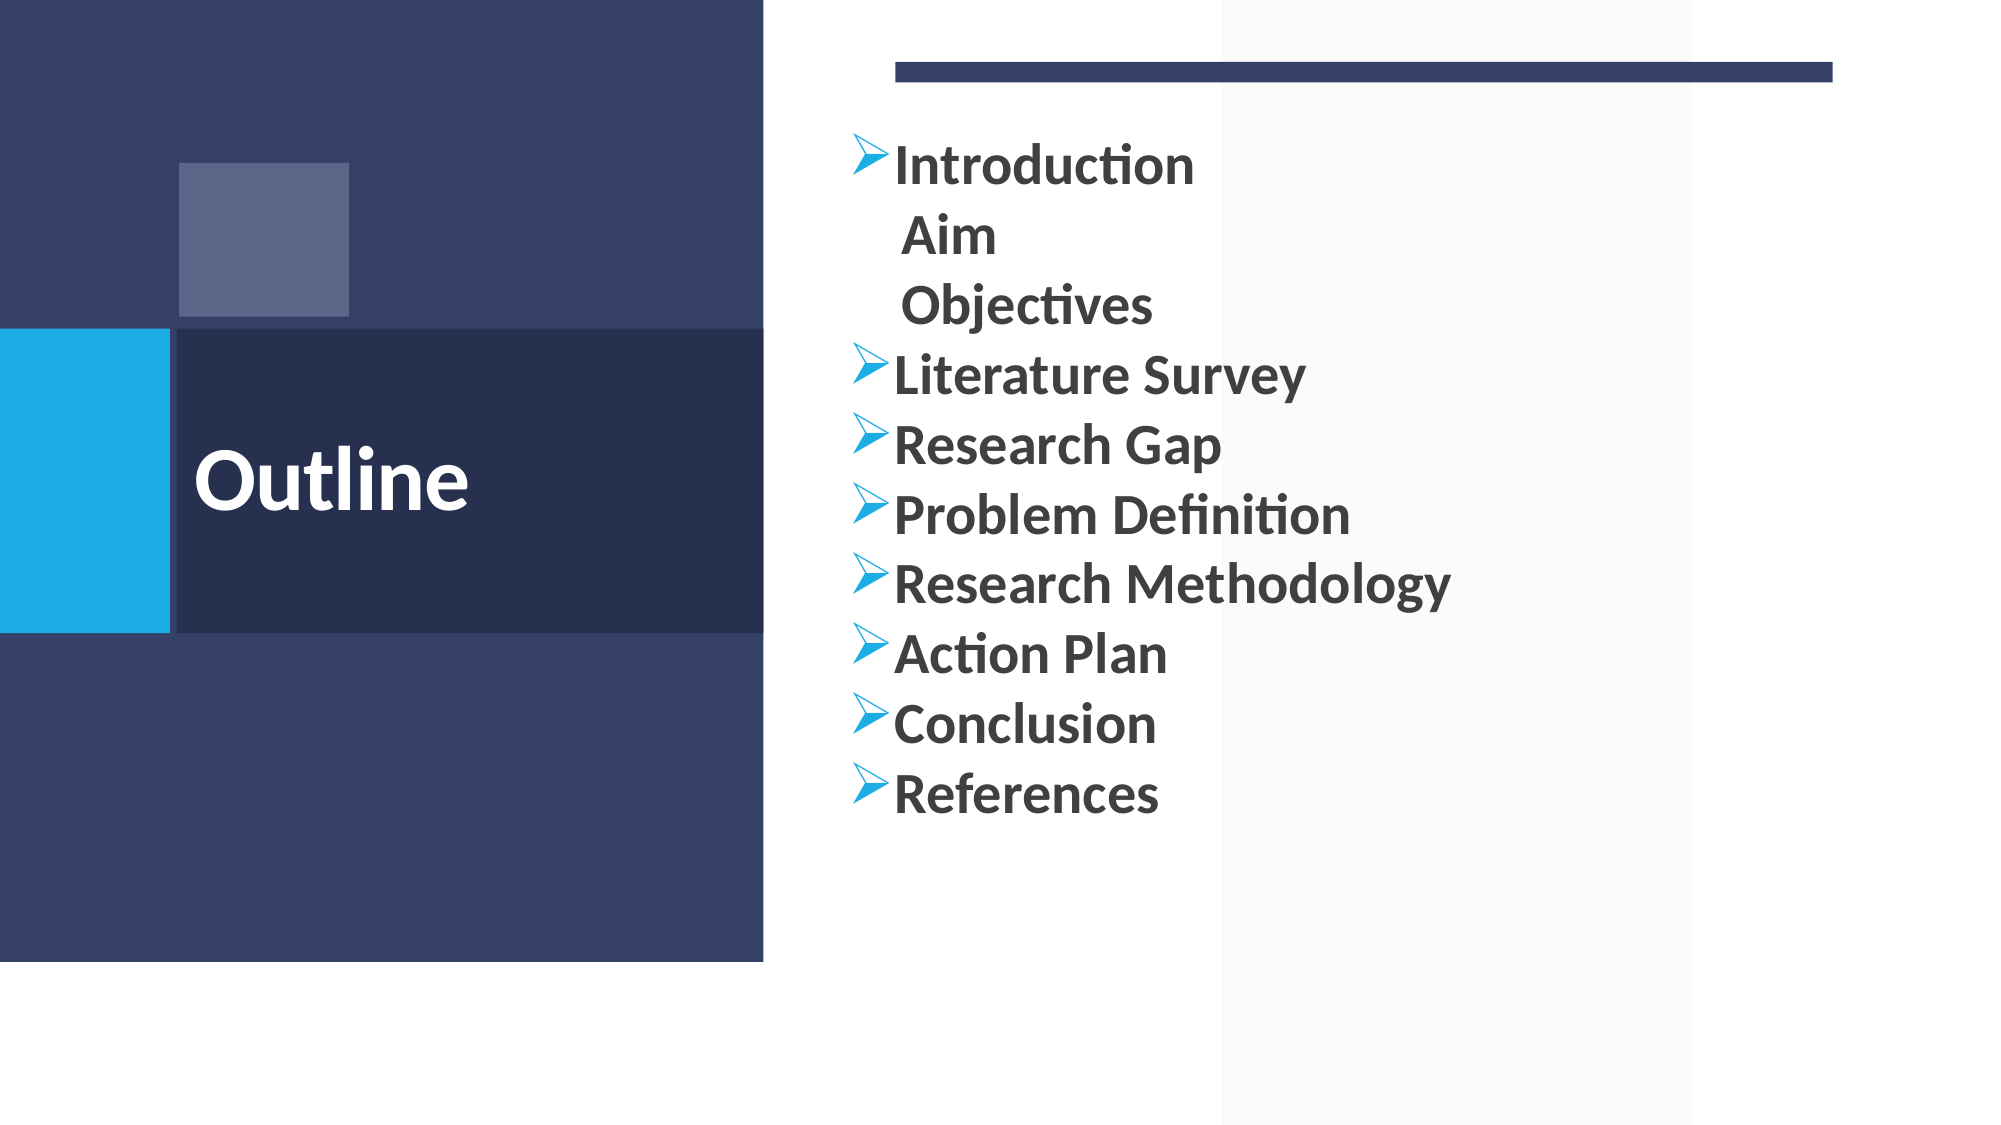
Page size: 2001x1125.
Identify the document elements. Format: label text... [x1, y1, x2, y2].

title Outline [179, 309, 723, 653]
list Introduction Aim Objectives Literature Survey Research Gap Problem Definition Research Methodology Action Plan Conclusion References [848, 24, 1699, 1008]
